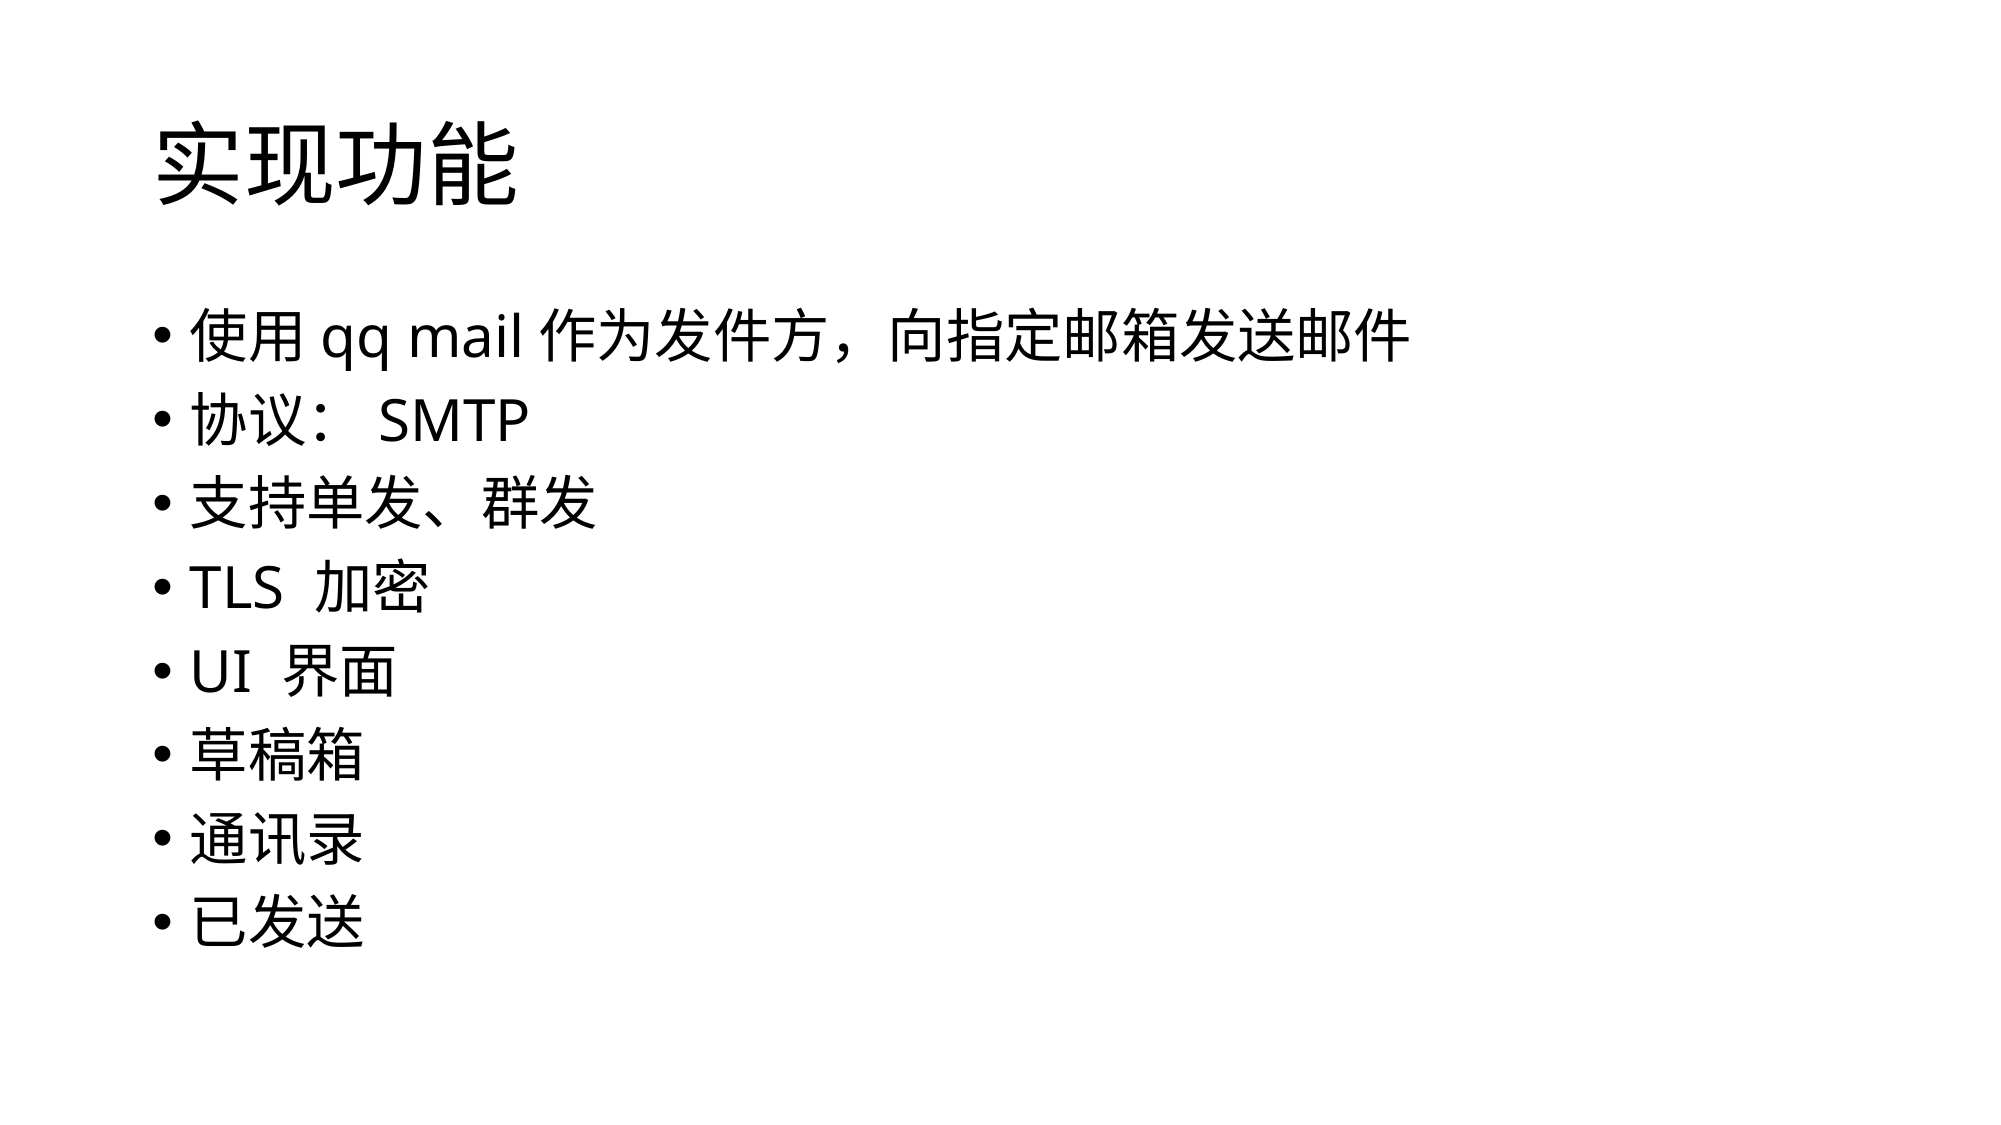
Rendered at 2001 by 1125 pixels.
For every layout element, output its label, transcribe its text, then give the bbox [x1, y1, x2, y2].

list 使用qq mail作为发件方，向指定邮箱发送邮件 协议：SMTP 支持单发、群发 TLS 加密 UI 界面 草稿箱 通讯录 已发送 [137, 299, 1863, 1014]
title 实现功能 [137, 59, 1863, 278]
